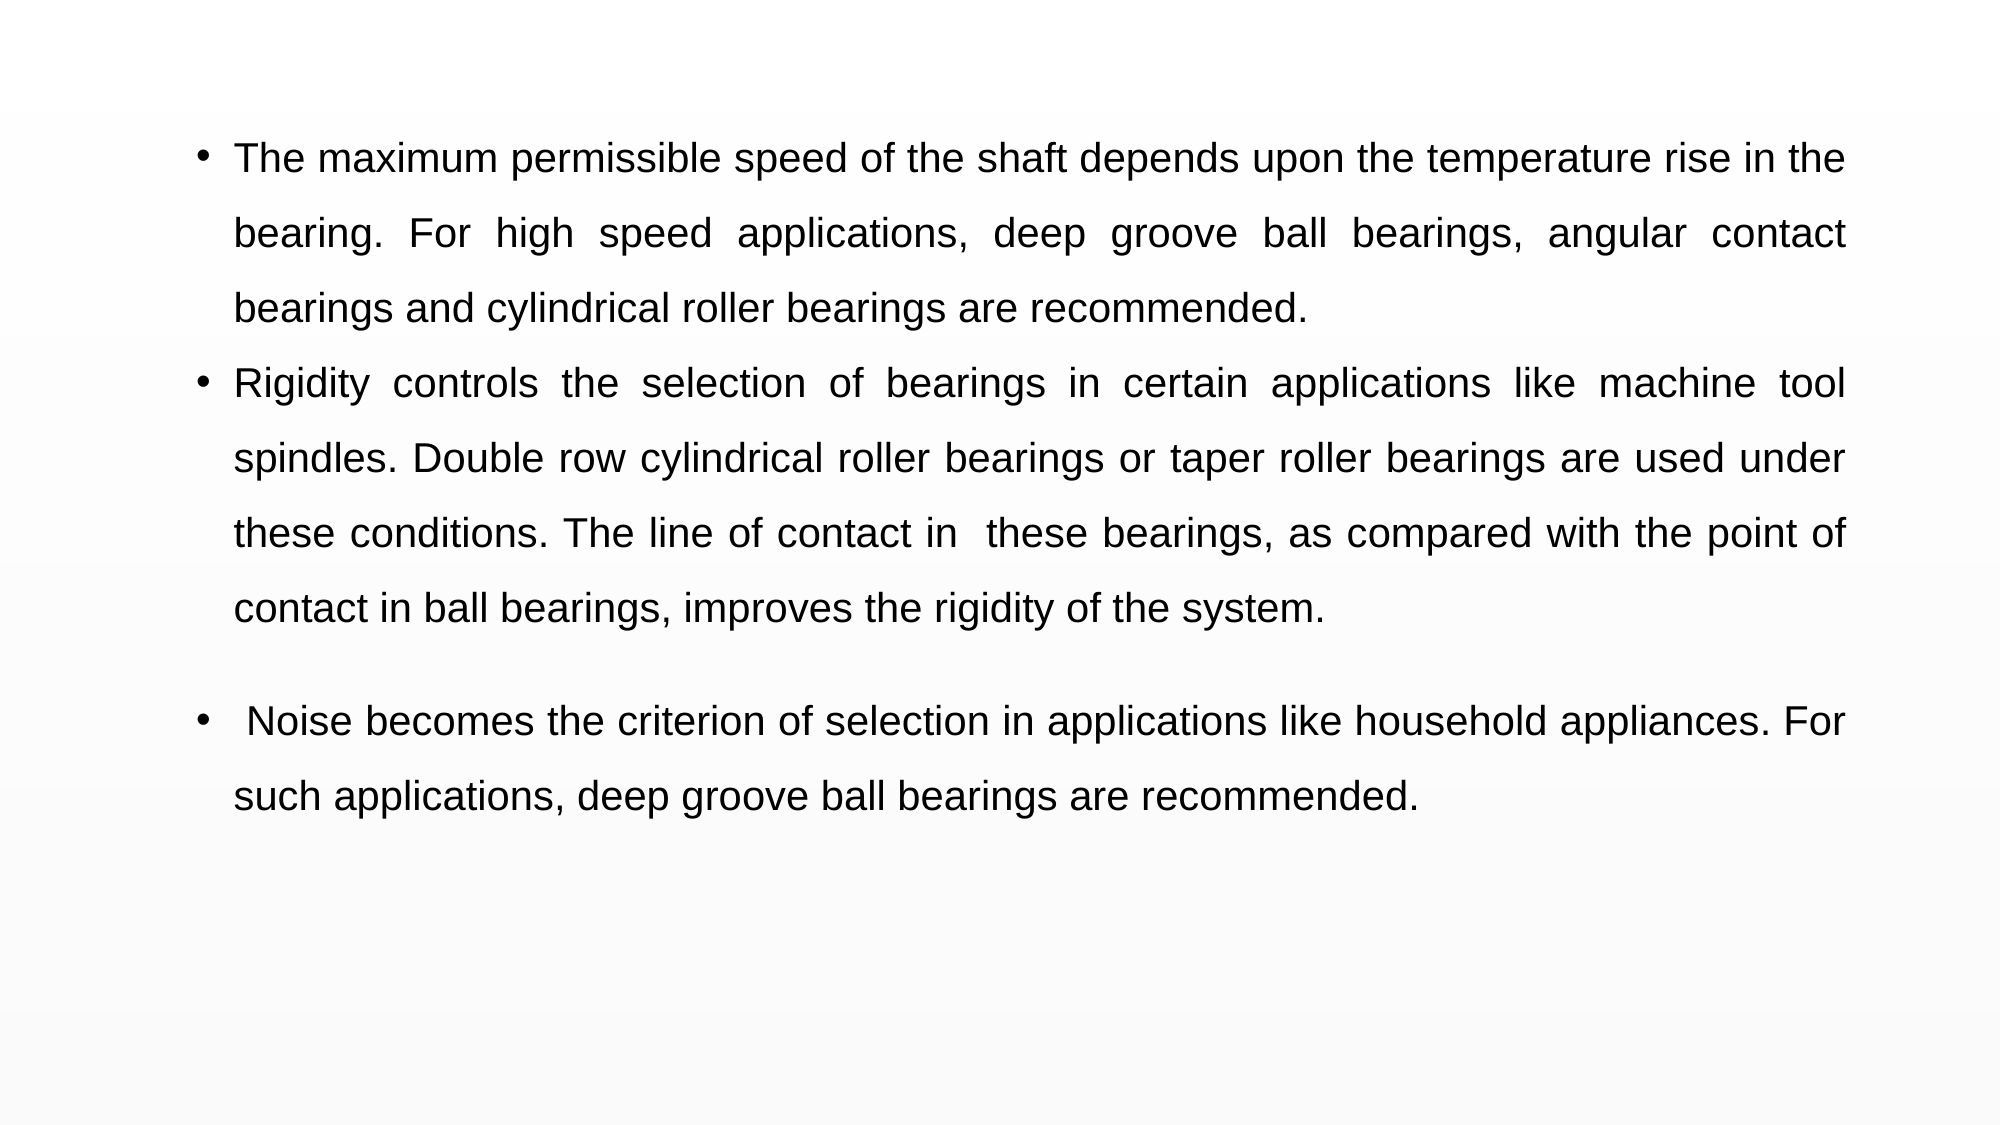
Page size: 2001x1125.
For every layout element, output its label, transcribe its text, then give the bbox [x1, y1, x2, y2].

list The maximum permissible speed of the shaft depends upon the temperature rise in the bearing. For high speed applications, deep groove ball bearings, angular contact bearings and cylindrical roller bearings are recommended. Rigidity controls the selection of bearings in certain applications like machine tool spindles. Double row cylindrical roller bearings or taper roller bearings are used under these conditions. The line of contact in these bearings, as compared with the point of contact in ball bearings, improves the rigidity of the system. Noise becomes the criterion of selection in applications like household appliances. For such applications, deep groove ball bearings are recommended. [181, 97, 1863, 1048]
